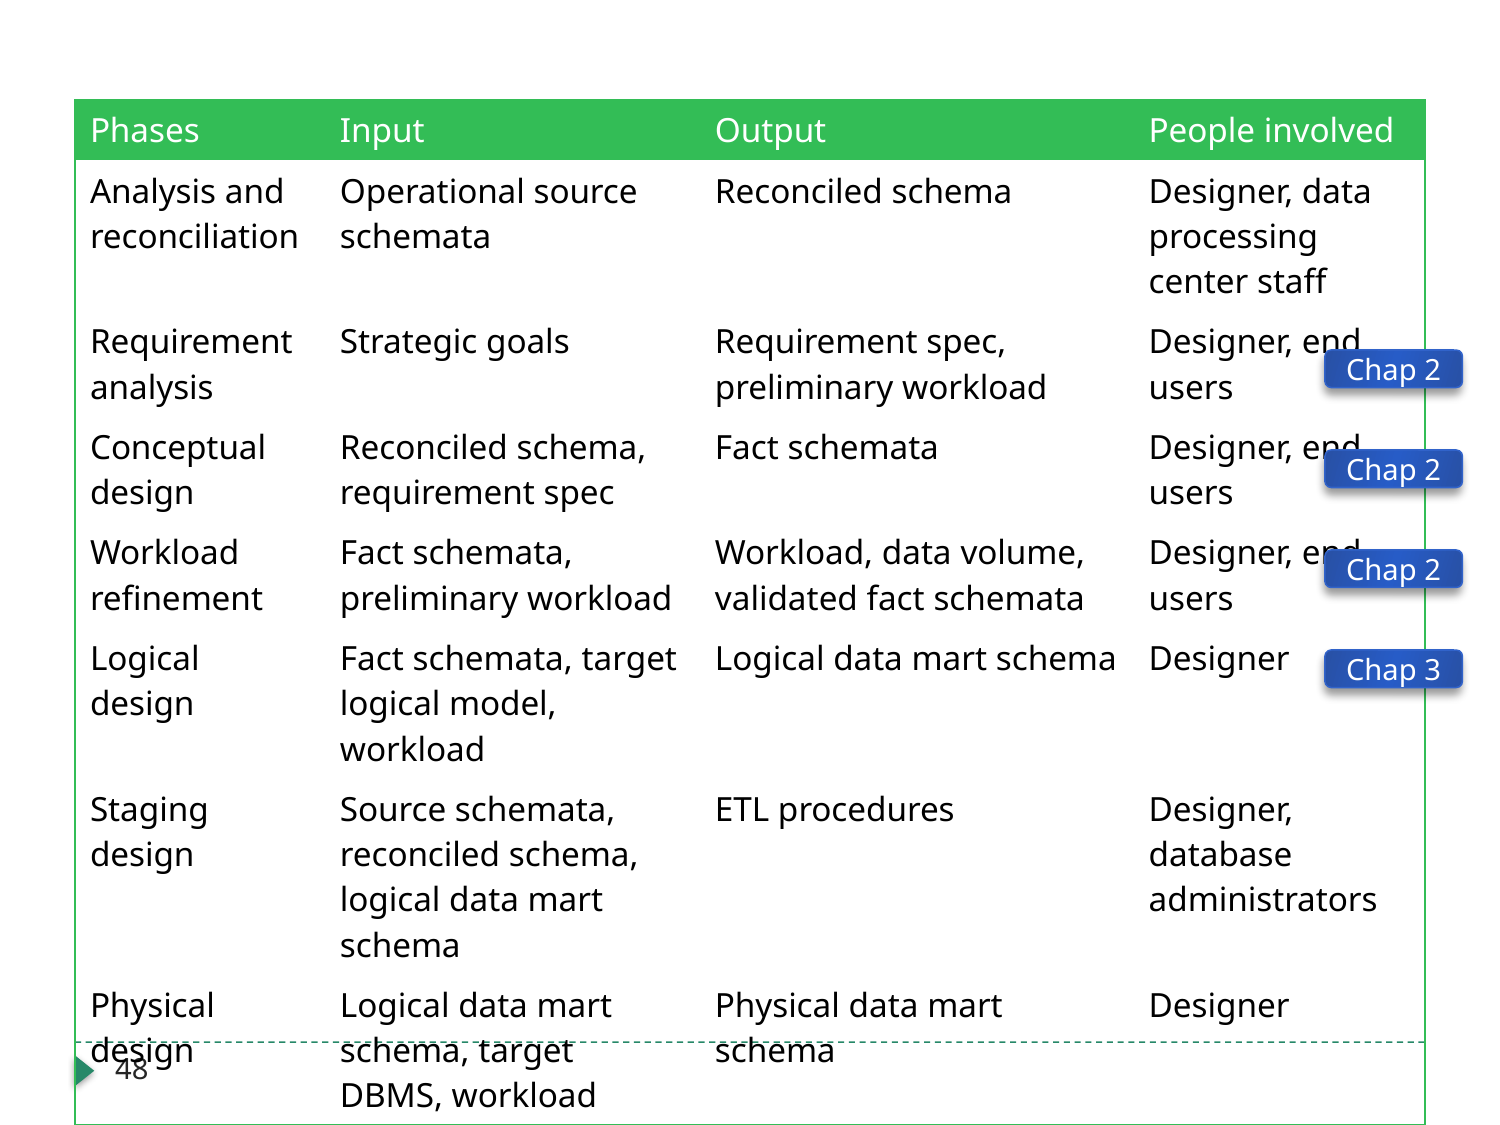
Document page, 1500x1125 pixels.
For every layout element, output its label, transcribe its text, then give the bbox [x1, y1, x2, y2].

table_header Output [700, 101, 1134, 160]
text_box Chap 3 [1324, 649, 1464, 689]
table_cell Designer, data processing center staff [1134, 160, 1424, 311]
table_header Phases [76, 101, 325, 160]
table_cell Requirement spec, preliminary workload [700, 311, 1134, 417]
table_cell Designer, end users [1134, 311, 1424, 417]
table_cell Logical data mart schema, target DBMS, workload [325, 974, 700, 1124]
table_cell Physical data mart schema [700, 974, 1134, 1124]
table_cell Logical data mart schema [700, 628, 1134, 778]
text_box Chap 2 [1324, 449, 1464, 489]
table_header People involved [1134, 101, 1424, 160]
table_cell ETL procedures [700, 778, 1134, 974]
table_cell Conceptual design [76, 417, 325, 522]
table_cell Analysis and reconciliation [76, 160, 325, 311]
table_cell Staging design [76, 778, 325, 974]
table_cell Operational source schemata [325, 160, 700, 311]
table_cell Reconciled schema [700, 160, 1134, 311]
table_cell Workload refinement [76, 522, 325, 628]
table_cell Requirement analysis [76, 311, 325, 417]
table_header Input [325, 101, 700, 160]
table_cell Physical design [76, 974, 325, 1124]
table_cell Source schemata, reconciled schema, logical data mart schema [325, 778, 700, 974]
table_cell Workload, data volume, validated fact schemata [700, 522, 1134, 628]
table_cell Designer [1134, 974, 1424, 1124]
table_cell Designer, end users [1134, 417, 1424, 522]
text_box Chap 2 [1324, 549, 1464, 589]
text_box Chap 2 [1324, 349, 1464, 389]
table_cell Logical design [76, 628, 325, 778]
table_cell Fact schemata, preliminary workload [325, 522, 700, 628]
table_cell Strategic goals [325, 311, 700, 417]
table_cell Fact schemata, target logical model, workload [325, 628, 700, 778]
table_cell Fact schemata [700, 417, 1134, 522]
table_cell Designer, end users [1134, 522, 1424, 628]
table_cell Reconciled schema, requirement spec [325, 417, 700, 522]
table_cell Designer, database administrators [1134, 778, 1424, 974]
table_cell Designer [1134, 628, 1424, 778]
